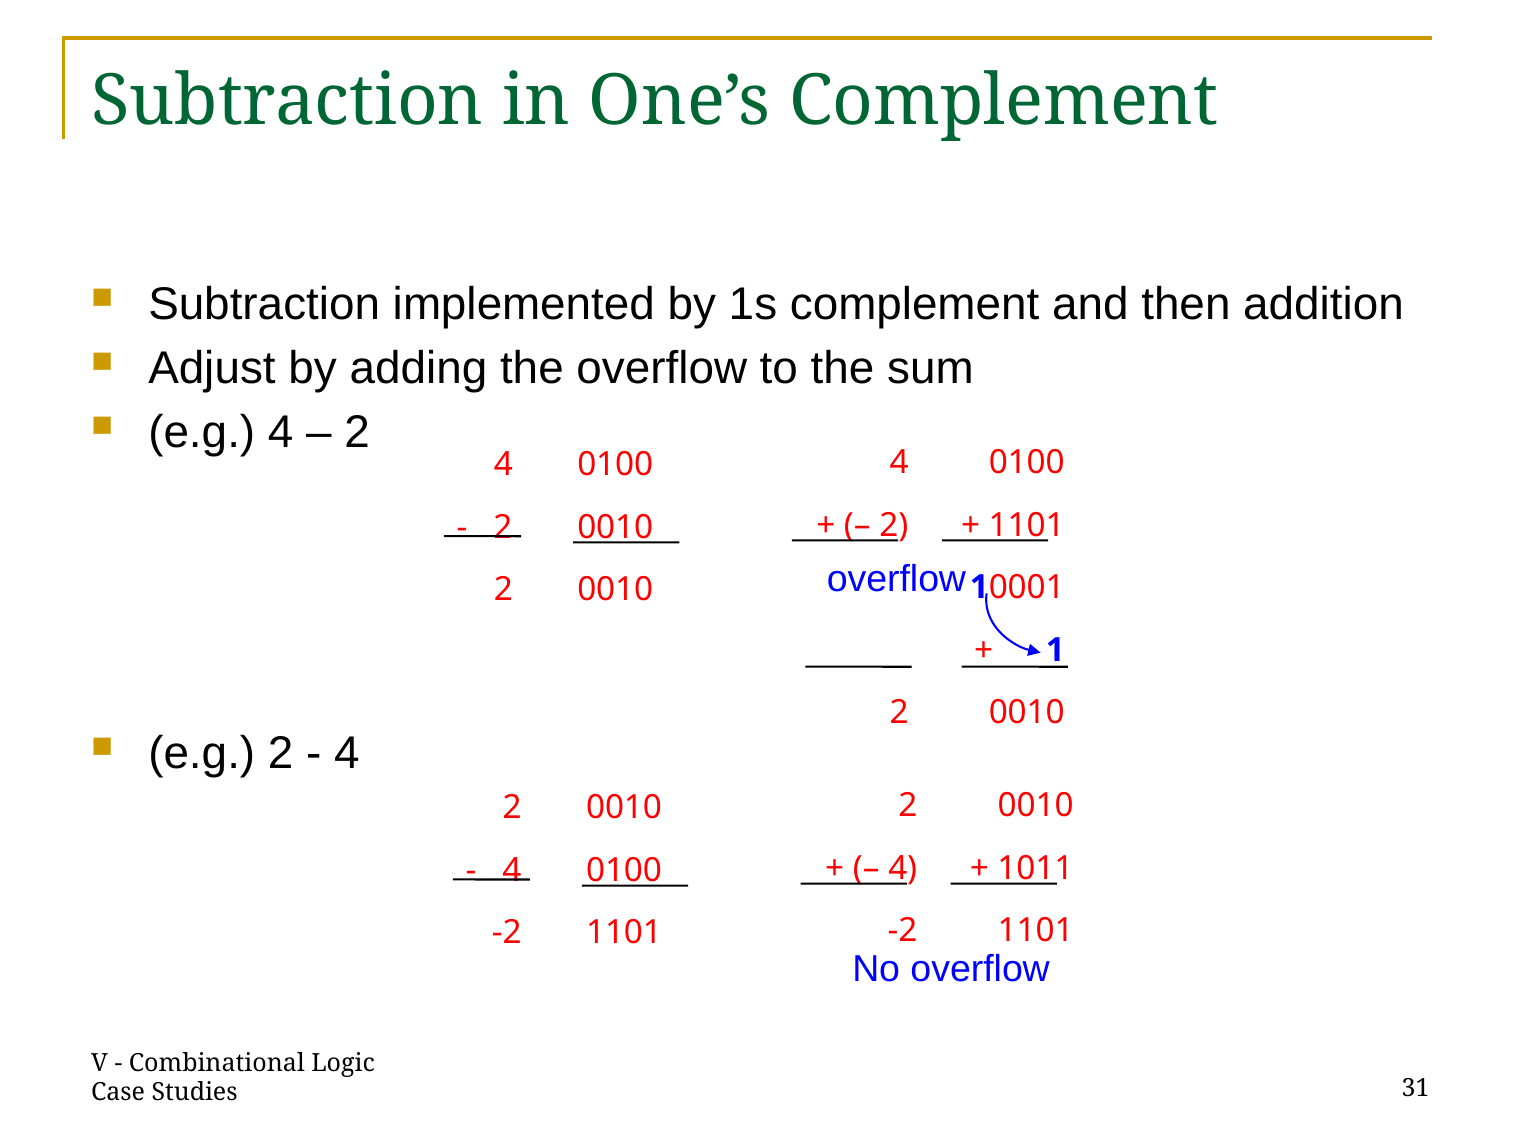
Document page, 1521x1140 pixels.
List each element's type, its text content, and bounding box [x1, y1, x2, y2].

text_box 4 - 2 2 [411, 415, 516, 624]
text_box 0100 0010 0010 [574, 415, 685, 624]
text_box 4 + (– 2) 2 [765, 413, 912, 732]
text_box 2 - 4 -2 [420, 758, 525, 967]
text_box 0010 0100 1101 [582, 758, 694, 967]
text_box [986, 593, 1049, 656]
text_box 2 + (– 4) -2 [774, 756, 921, 1075]
slide_number 31 [1089, 1037, 1445, 1114]
title Subtraction in One’s Complement [76, 46, 1445, 236]
slide_number V - Combinational Logic Case Studies [76, 1037, 431, 1114]
text_box 0010 + 1011 1101 [930, 756, 1077, 1112]
text_box overflow [812, 546, 982, 607]
list Subtraction implemented by 1s complement and then addition Adjust by adding the overflow to the sum (e.g.) 4 – 2 (e.g.) 2 - 4 [76, 265, 1445, 1019]
text_box No overflow [837, 936, 1065, 997]
text_box 0100 + 1101 10001 + 1 0010 [921, 413, 1068, 769]
